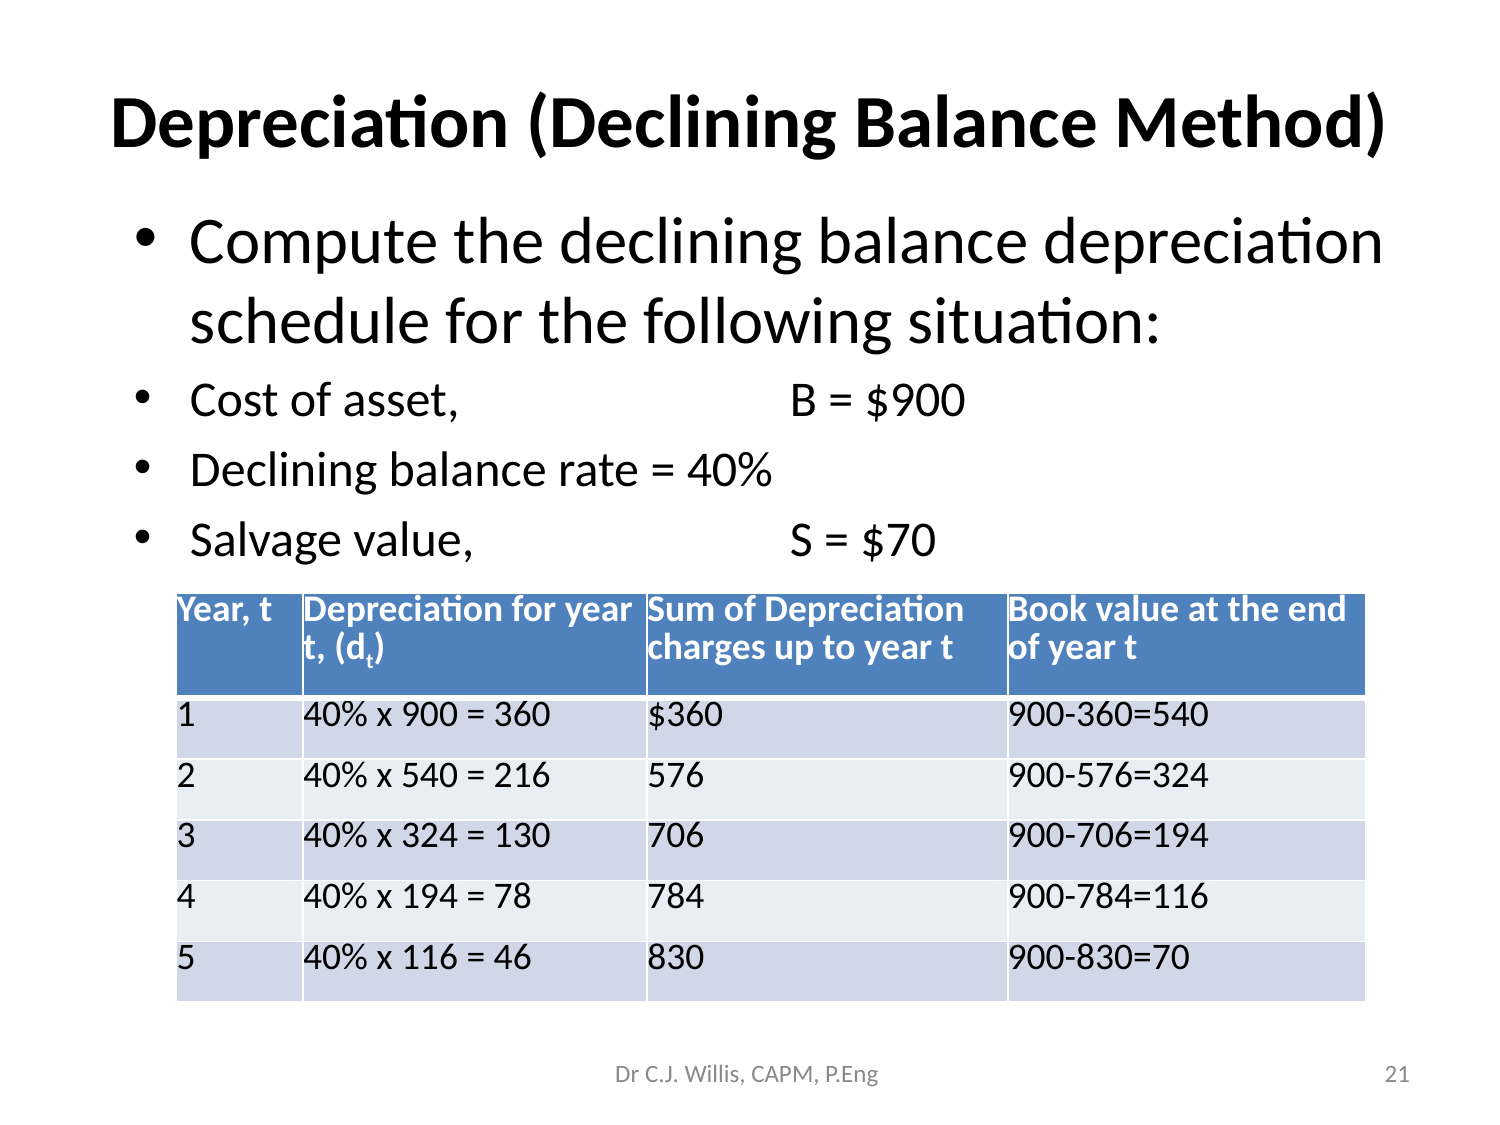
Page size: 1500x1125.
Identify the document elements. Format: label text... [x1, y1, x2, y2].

table_cell 40% x 540 = 216 [304, 760, 646, 819]
table_cell 3 [177, 821, 302, 880]
table_cell 1 [177, 701, 302, 758]
title Depreciation (Declining Balance Method) [75, 45, 1425, 190]
text_box Dr C.J. Willis, CAPM, P.Eng [512, 1042, 988, 1103]
table_header Book value at the end of year t [1009, 594, 1365, 695]
table_cell 5 [177, 942, 302, 1001]
table_cell 40% x 900 = 360 [304, 701, 646, 758]
table_cell 900-360=540 [1009, 701, 1365, 758]
table_header Year, t [177, 594, 302, 695]
table_cell 40% x 116 = 46 [304, 942, 646, 1001]
table_cell 900-784=116 [1009, 881, 1365, 941]
table_cell 40% x 324 = 130 [304, 821, 646, 880]
table_cell 900-576=324 [1009, 760, 1365, 819]
table_cell 900-706=194 [1009, 821, 1365, 880]
text_box ‹#› [1074, 1042, 1425, 1103]
table_cell 784 [648, 881, 1007, 941]
table_cell 900-830=70 [1009, 942, 1365, 1001]
table_header Depreciation for year t, (dt) [304, 594, 646, 695]
table_cell 4 [177, 881, 302, 941]
list Compute the declining balance depreciation schedule for the following situation: Cost of asset, B = $900 Declining balance rate = 40% Salvage value, S = $70 [118, 189, 1425, 1045]
table_cell $360 [648, 701, 1007, 758]
table_cell 830 [648, 942, 1007, 1001]
table_header Sum of Depreciation charges up to year t [648, 594, 1007, 695]
table_cell 2 [177, 760, 302, 819]
table_cell 40% x 194 = 78 [304, 881, 646, 941]
table_cell 706 [648, 821, 1007, 880]
table_cell 576 [648, 760, 1007, 819]
